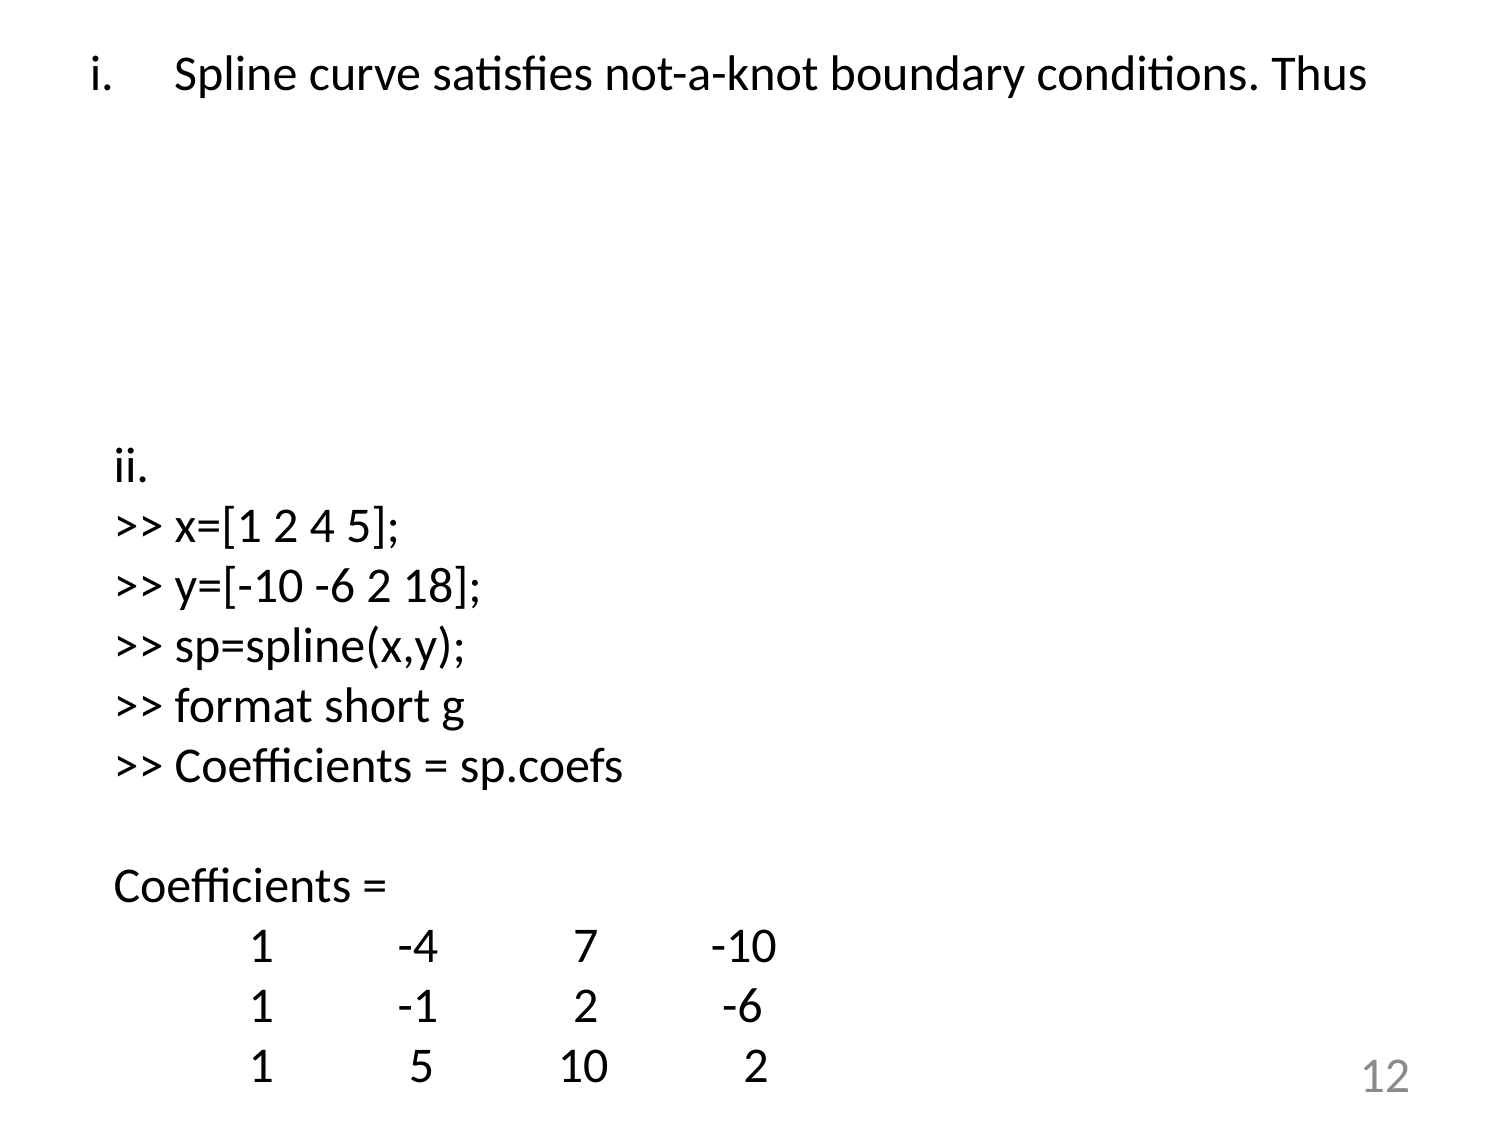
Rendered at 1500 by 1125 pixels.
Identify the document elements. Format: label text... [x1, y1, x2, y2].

slide_number 12 [1325, 1042, 1425, 1103]
text_box ii. >> x=[1 2 4 5]; >> y=[-10 -6 2 18]; >> sp=spline(x,y); >> format short g >> Coefficients = sp.coefs Coefficients = 1 -4 7 -10 1 -1 2 -6 1 5 10 2 [98, 424, 1124, 1100]
